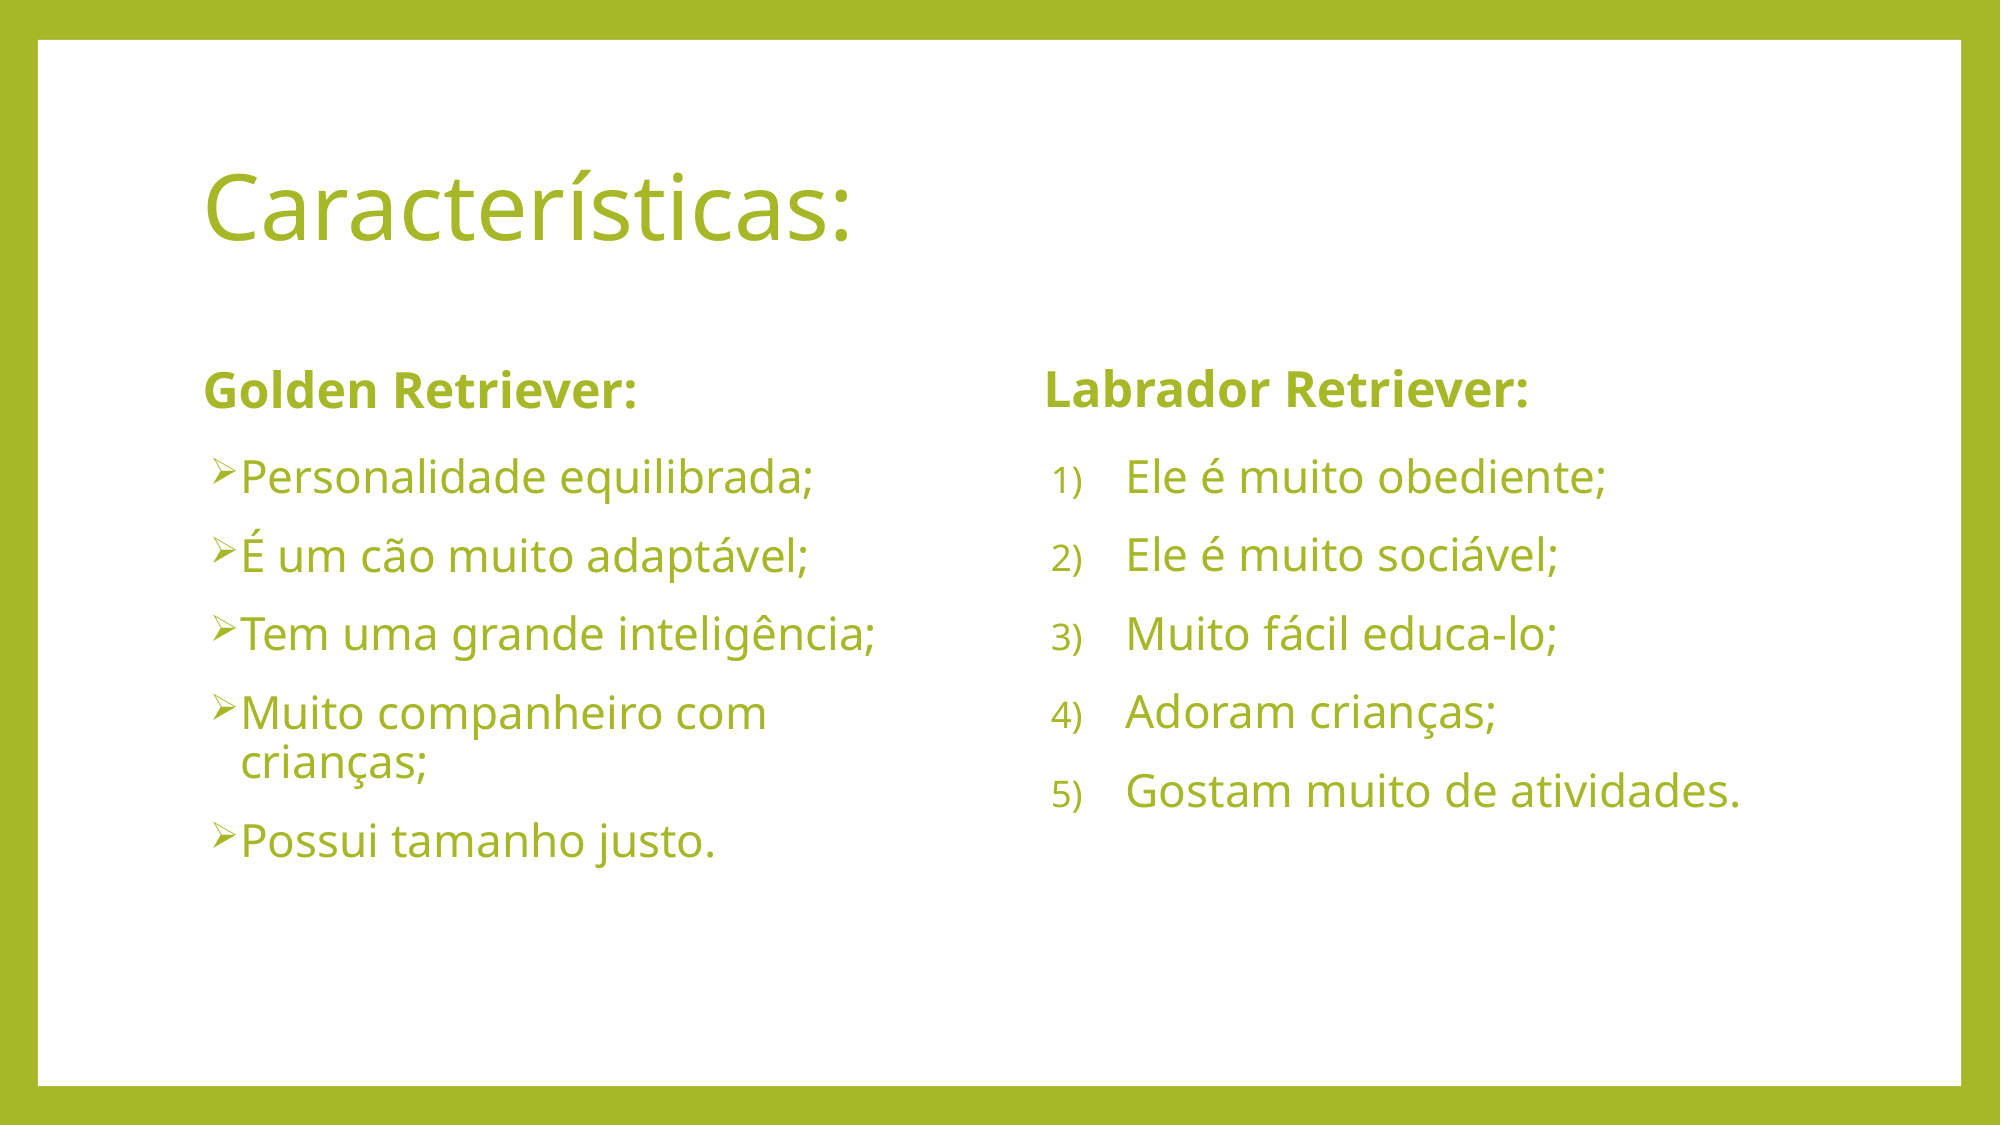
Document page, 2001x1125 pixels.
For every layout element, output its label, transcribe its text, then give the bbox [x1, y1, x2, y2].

title Características: [187, 99, 1808, 323]
list Personalidade equilibrada; É um cão muito adaptável; Tem uma grande inteligência; Muito companheiro com crianças; Possui tamanho justo. [187, 446, 968, 1002]
list Labrador Retriever: [1028, 327, 1809, 446]
list Ele é muito obediente; Ele é muito sociável; Muito fácil educa-lo; Adoram crianças; Gostam muito de atividades. [1028, 446, 1809, 1002]
list Golden Retriever: [187, 328, 968, 446]
